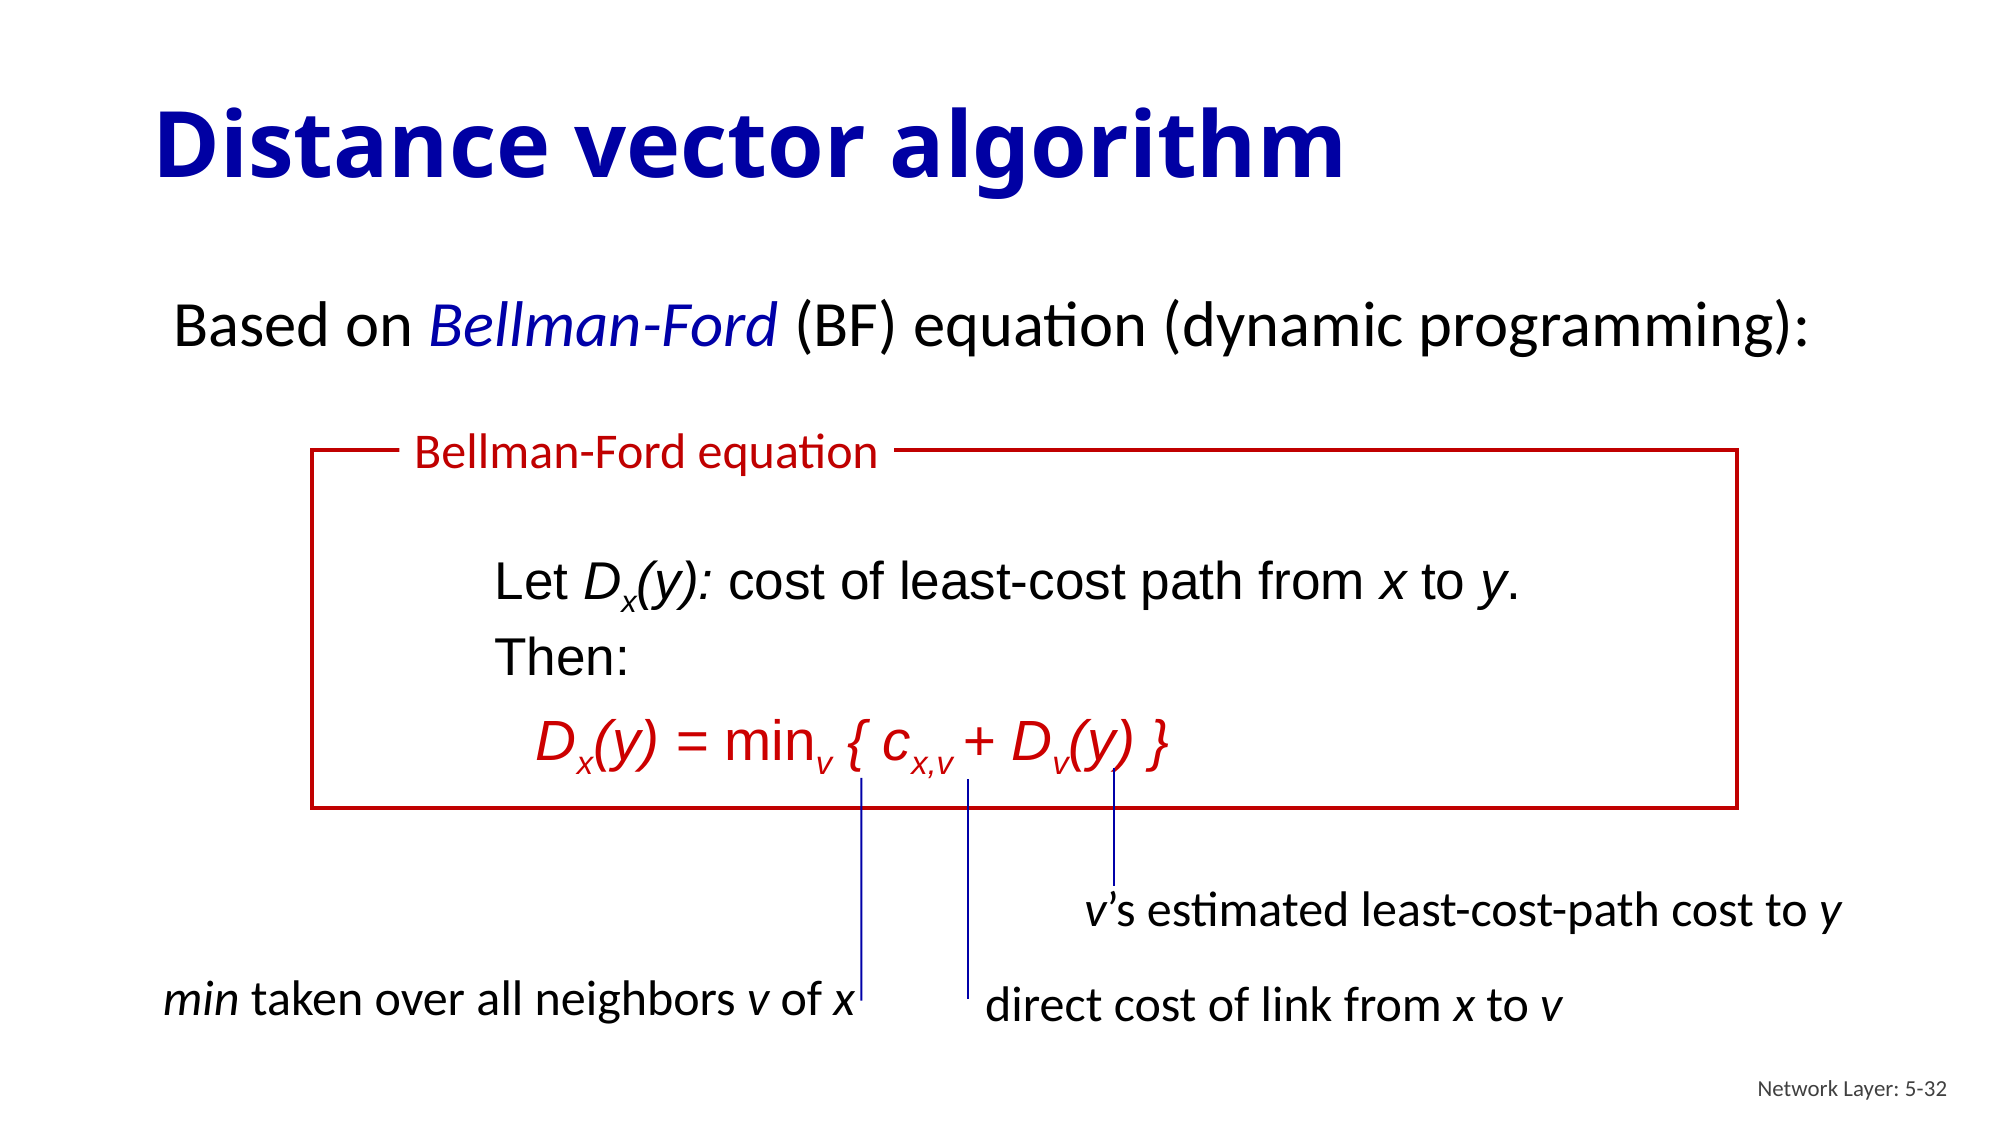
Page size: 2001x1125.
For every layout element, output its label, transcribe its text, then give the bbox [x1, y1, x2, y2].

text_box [1064, 768, 1862, 945]
list Based on Bellman-Ford (BF) equation (dynamic programming): [137, 282, 1912, 368]
title Distance vector algorithm [137, 74, 1863, 221]
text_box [144, 777, 874, 1034]
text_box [312, 411, 1765, 864]
slide_number Network Layer: 5-32 [1512, 1056, 1963, 1117]
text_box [967, 779, 1581, 1040]
